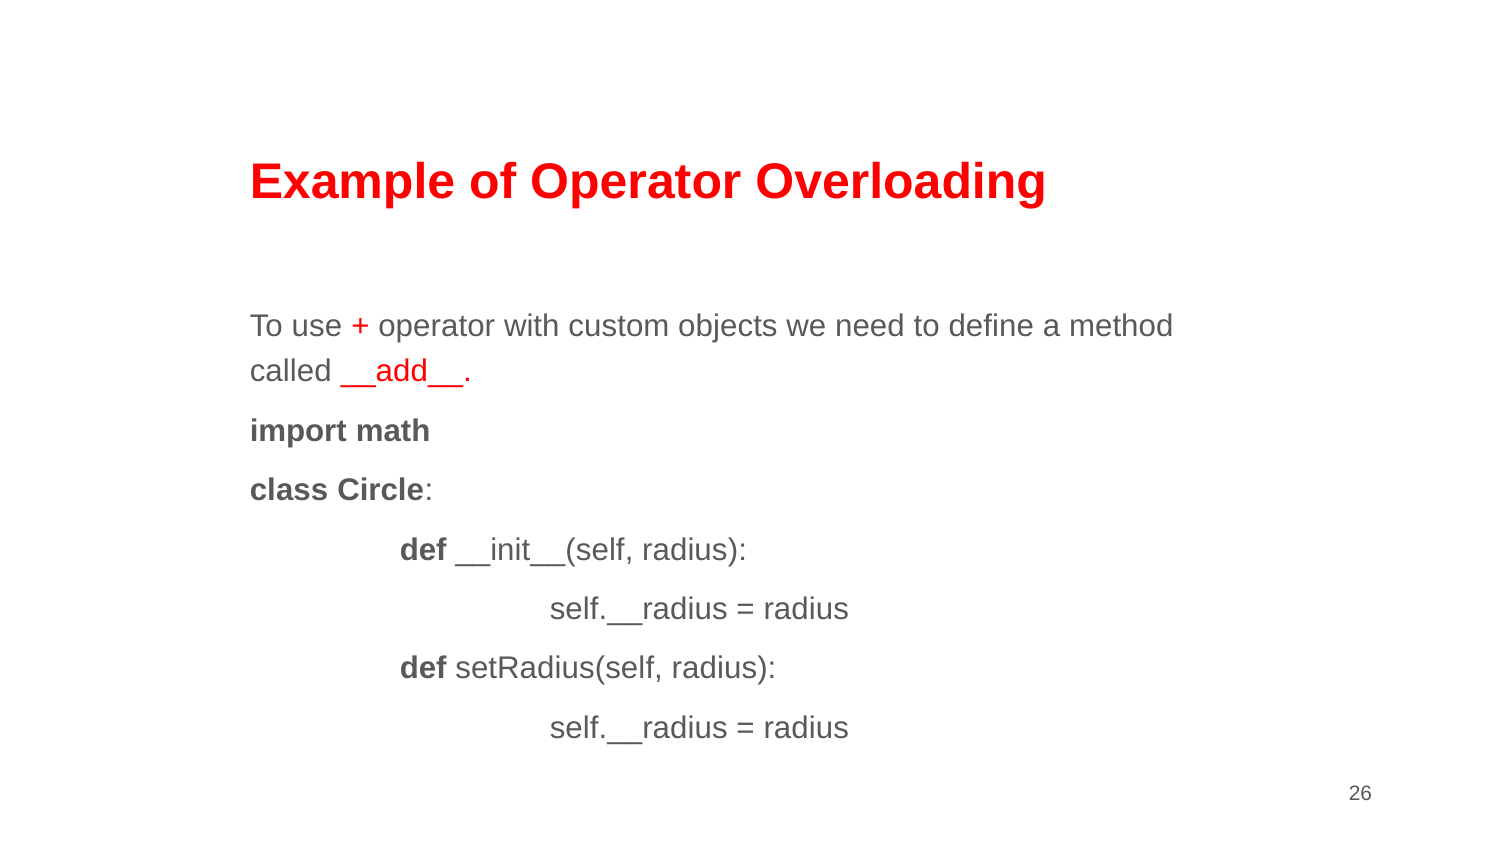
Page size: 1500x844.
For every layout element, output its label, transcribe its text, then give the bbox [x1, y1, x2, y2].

slide_number ‹#› [1335, 759, 1482, 816]
title Example of Operator Overloading [236, 54, 1316, 220]
list To use + operator with custom objects we need to define a method called __add__. import math class Circle: def __init__(self, radius): self.__radius = radius def setRadius(self, radius): self.__radius = radius [236, 284, 1316, 816]
